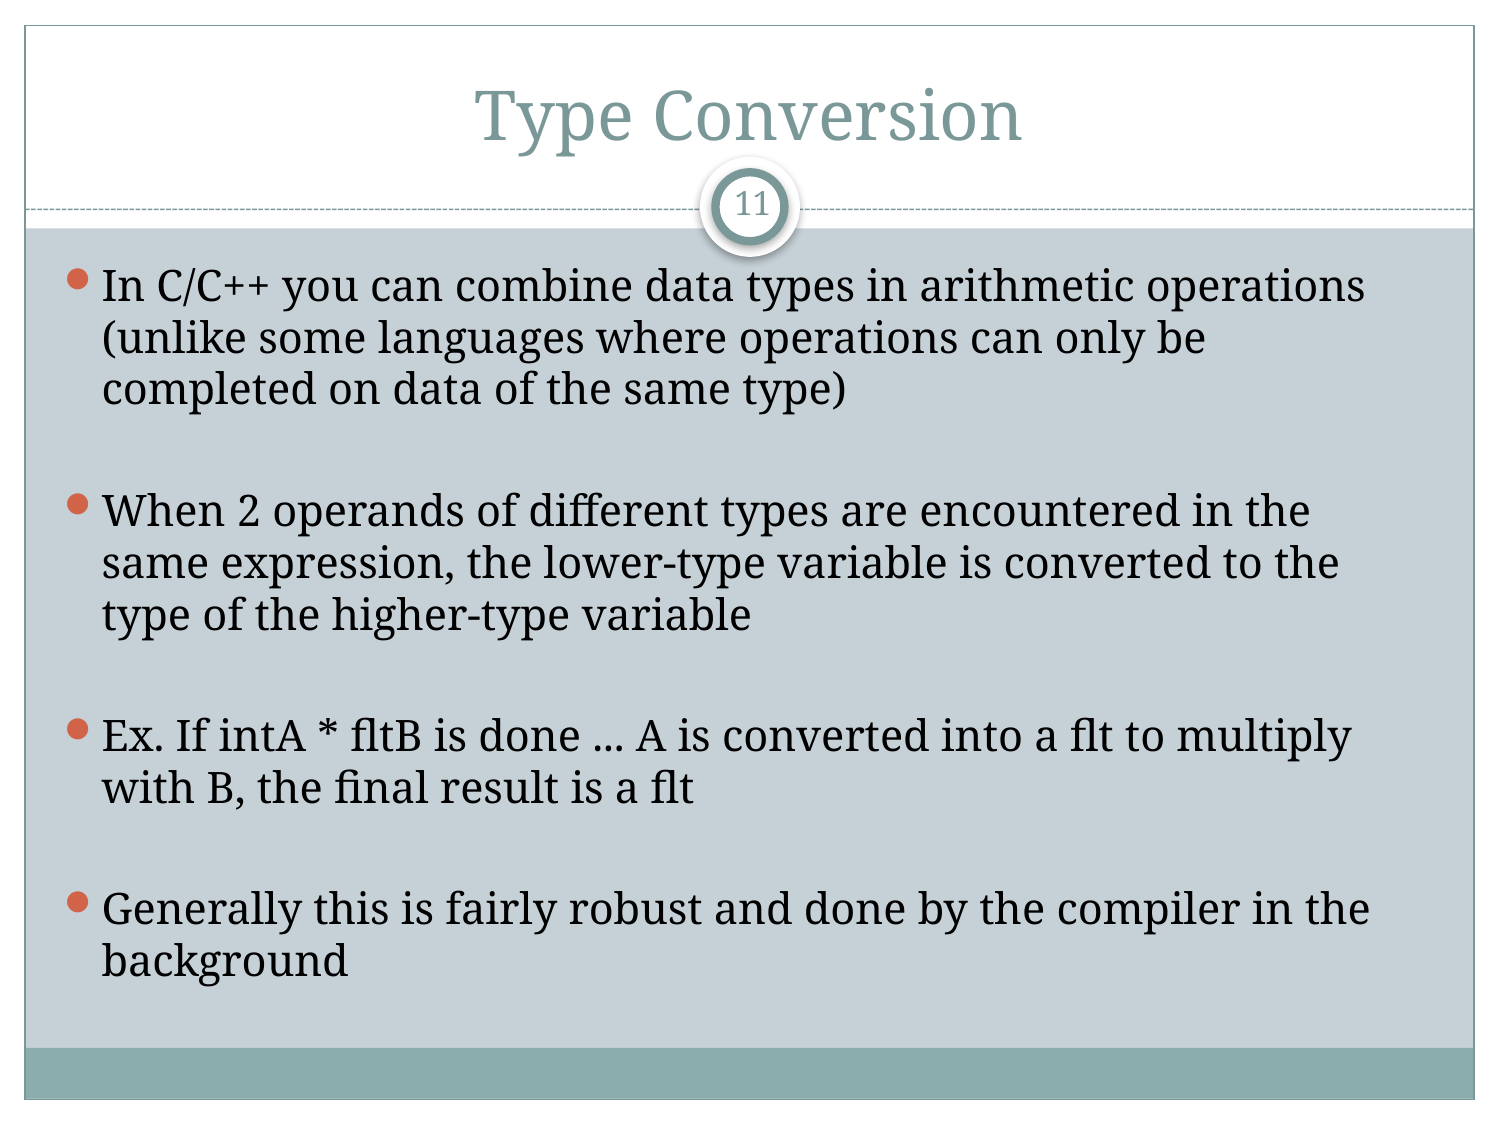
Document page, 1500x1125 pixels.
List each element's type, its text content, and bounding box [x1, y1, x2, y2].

list In C/C++ you can combine data types in arithmetic operations (unlike some languages where operations can only be completed on data of the same type) When 2 operands of different types are encountered in the same expression, the lower-type variable is converted to the type of the higher-type variable Ex. If intA * fltB is done ... A is converted into a flt to multiply with B, the final result is a flt Generally this is fairly robust and done by the compiler in the background [49, 250, 1445, 1001]
slide_number 11 [715, 168, 791, 241]
title Type Conversion [49, 37, 1450, 162]
